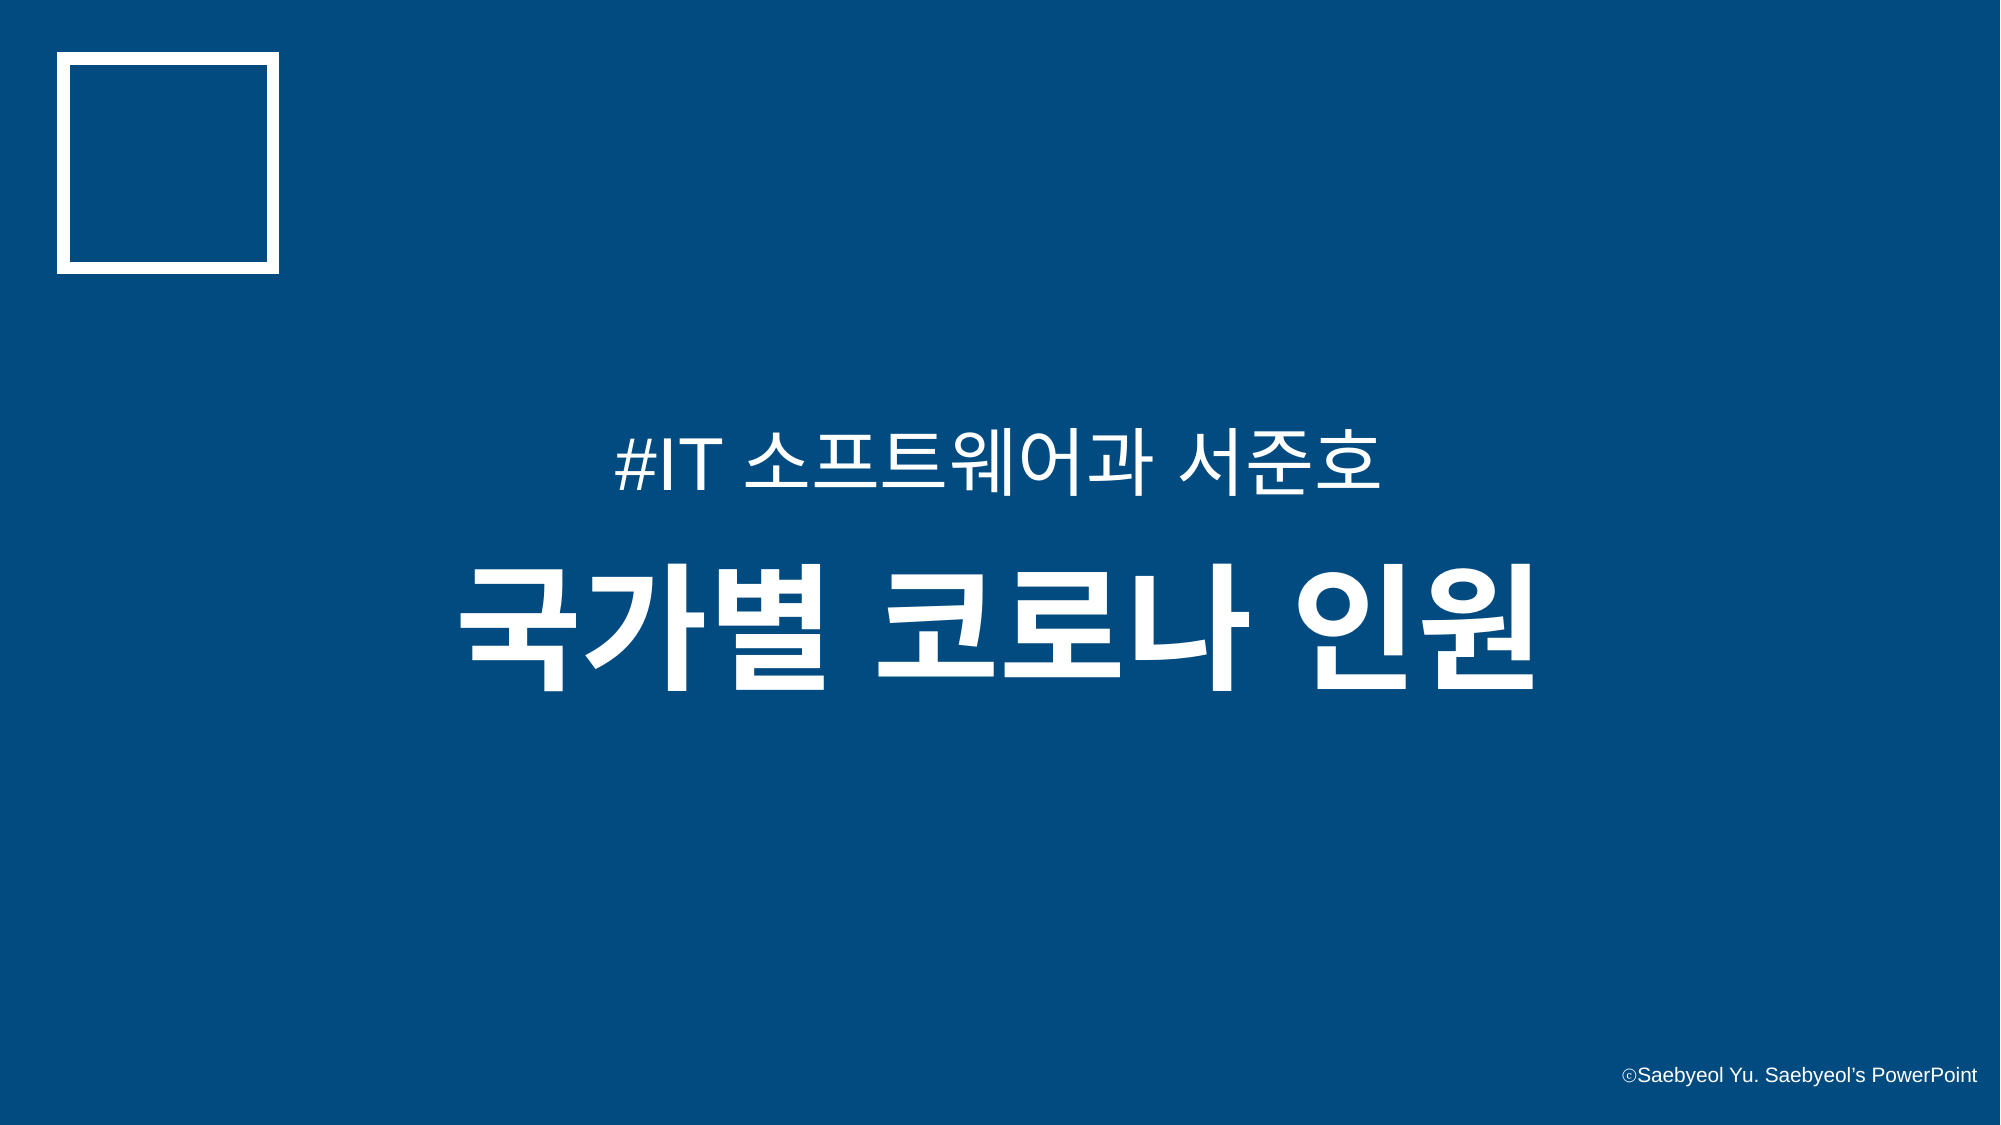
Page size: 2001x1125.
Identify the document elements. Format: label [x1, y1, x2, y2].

text_box [62, 57, 274, 269]
text_box [356, 408, 1644, 717]
